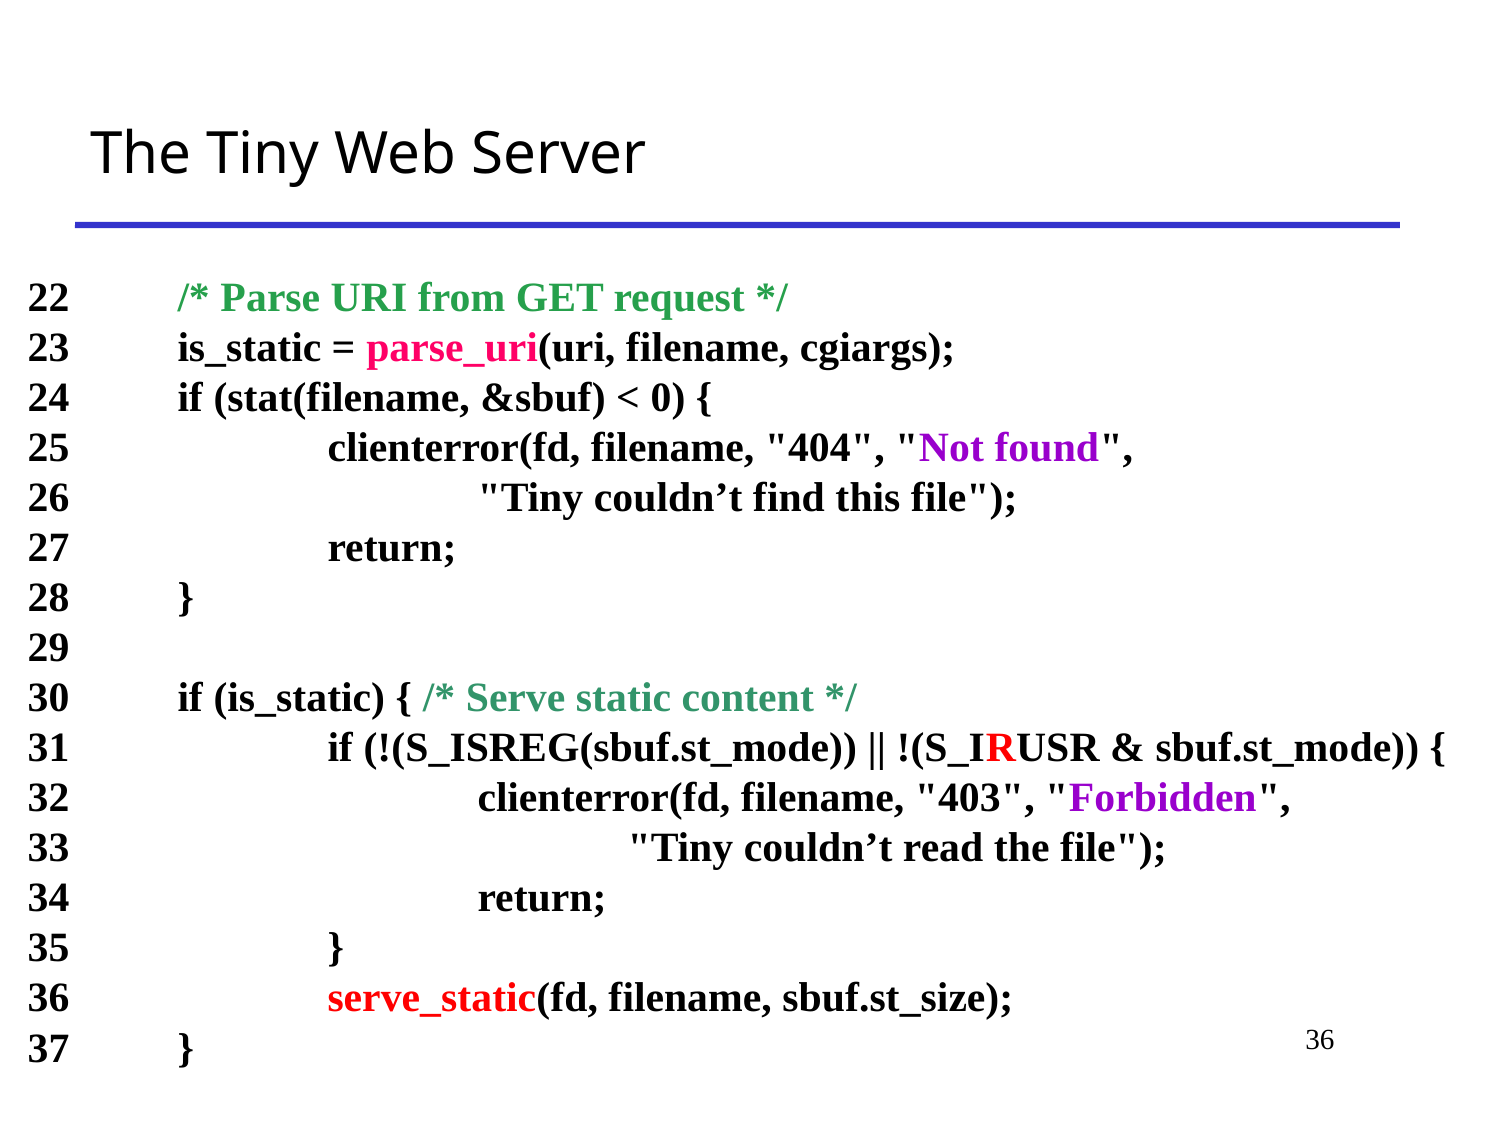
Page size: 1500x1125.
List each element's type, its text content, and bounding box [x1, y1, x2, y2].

title The Tiny Web Server [75, 75, 1400, 225]
list 22 /* Parse URI from GET request */ 23 is_static = parse_uri(uri, filename, cgiargs); 24 if (stat(filename, &sbuf) < 0) { 25 clienterror(fd, filename, "404", "Not found", 26 "Tiny couldn’t find this file"); 27 return; 28 } 29 30 if (is_static) { /* Serve static content */ 31 if (!(S_ISREG(sbuf.st_mode)) || !(S_IRUSR & sbuf.st_mode)) { 32 clienterror(fd, filename, "403", "Forbidden", 33 "Tiny couldn’t read the file"); 34 return; 35 } 36 serve_static(fd, filename, sbuf.st_size); 37 } [12, 262, 1488, 1088]
